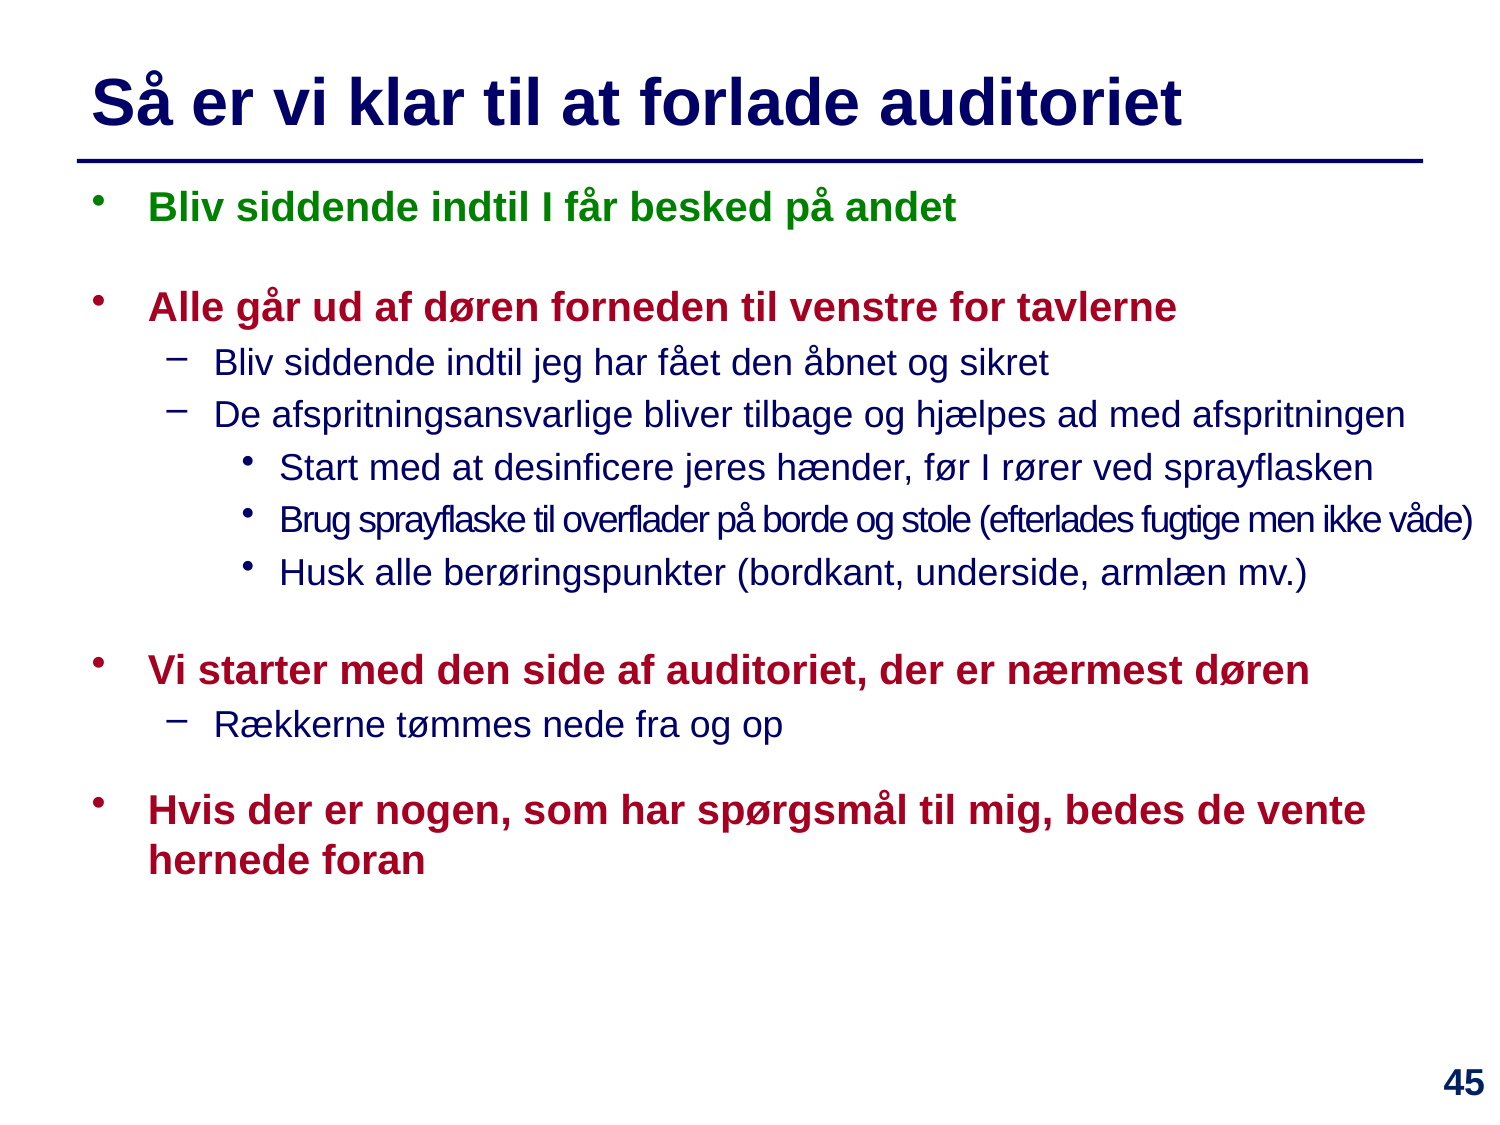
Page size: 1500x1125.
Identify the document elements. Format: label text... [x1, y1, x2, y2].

list Bliv siddende indtil I får besked på andet Alle går ud af døren forneden til venstre for tavlerne Bliv siddende indtil jeg har fået den åbnet og sikret De afspritningsansvarlige bliver tilbage og hjælpes ad med afspritningen Start med at desinficere jeres hænder, før I rører ved sprayflasken Brug sprayflaske til overflader på borde og stole (efterlades fugtige men ikke våde) Husk alle berøringspunkter (bordkant, underside, armlæn mv.) Vi starter med den side af auditoriet, der er nærmest døren Rækkerne tømmes nede fra og op Hvis der er nogen, som har spørgsmål til mig, bedes de vente hernede foran [76, 172, 1500, 965]
slide_number 45 [1387, 1049, 1500, 1125]
title Så er vi klar til at forlade auditoriet [76, 42, 1424, 155]
